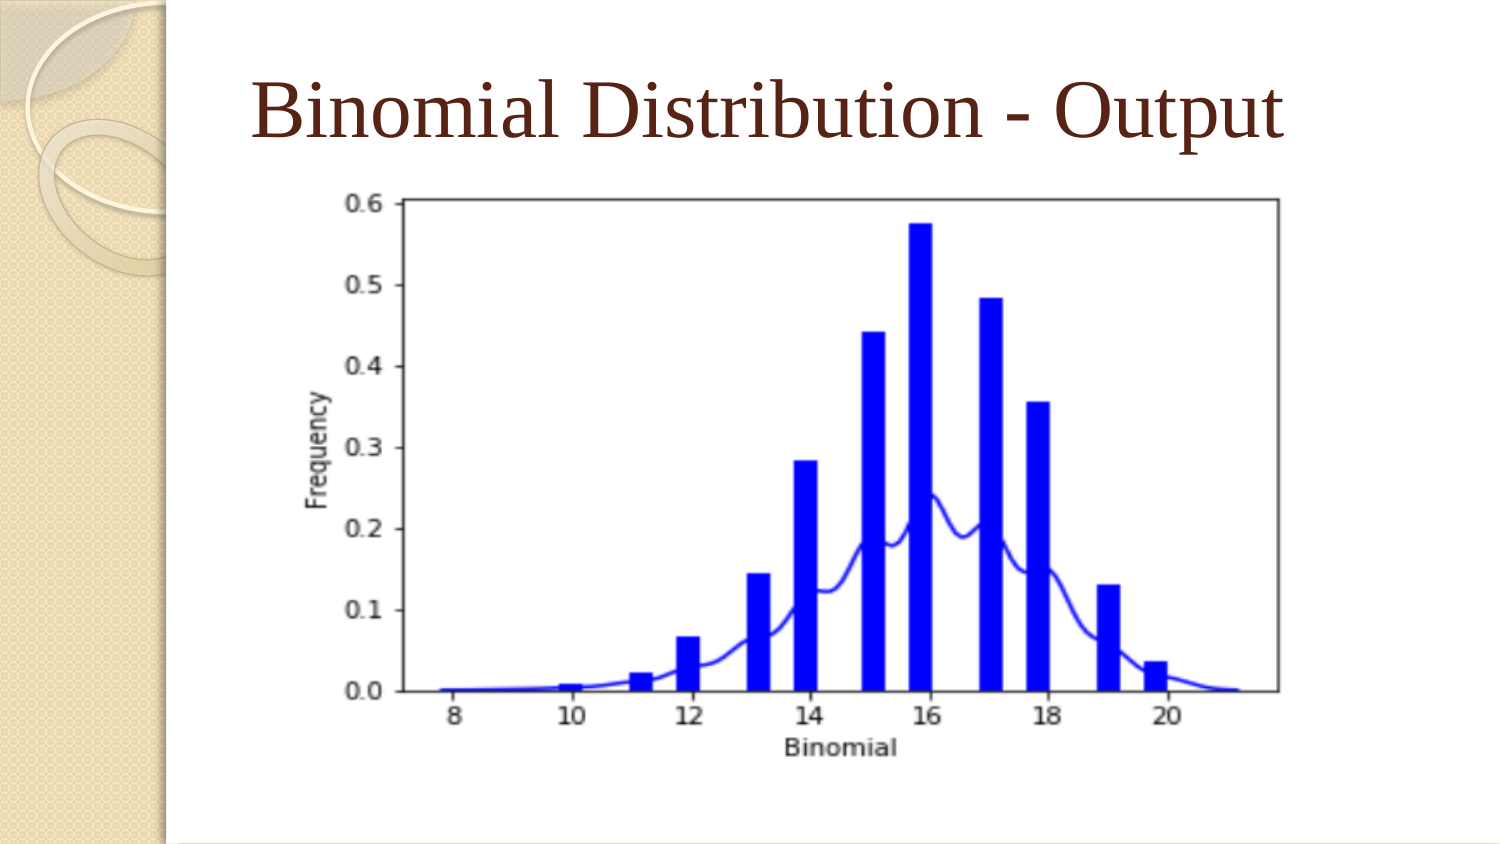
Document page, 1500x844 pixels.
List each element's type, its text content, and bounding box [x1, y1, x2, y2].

title Binomial Distribution - Output [235, 33, 1466, 175]
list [287, 177, 1326, 769]
